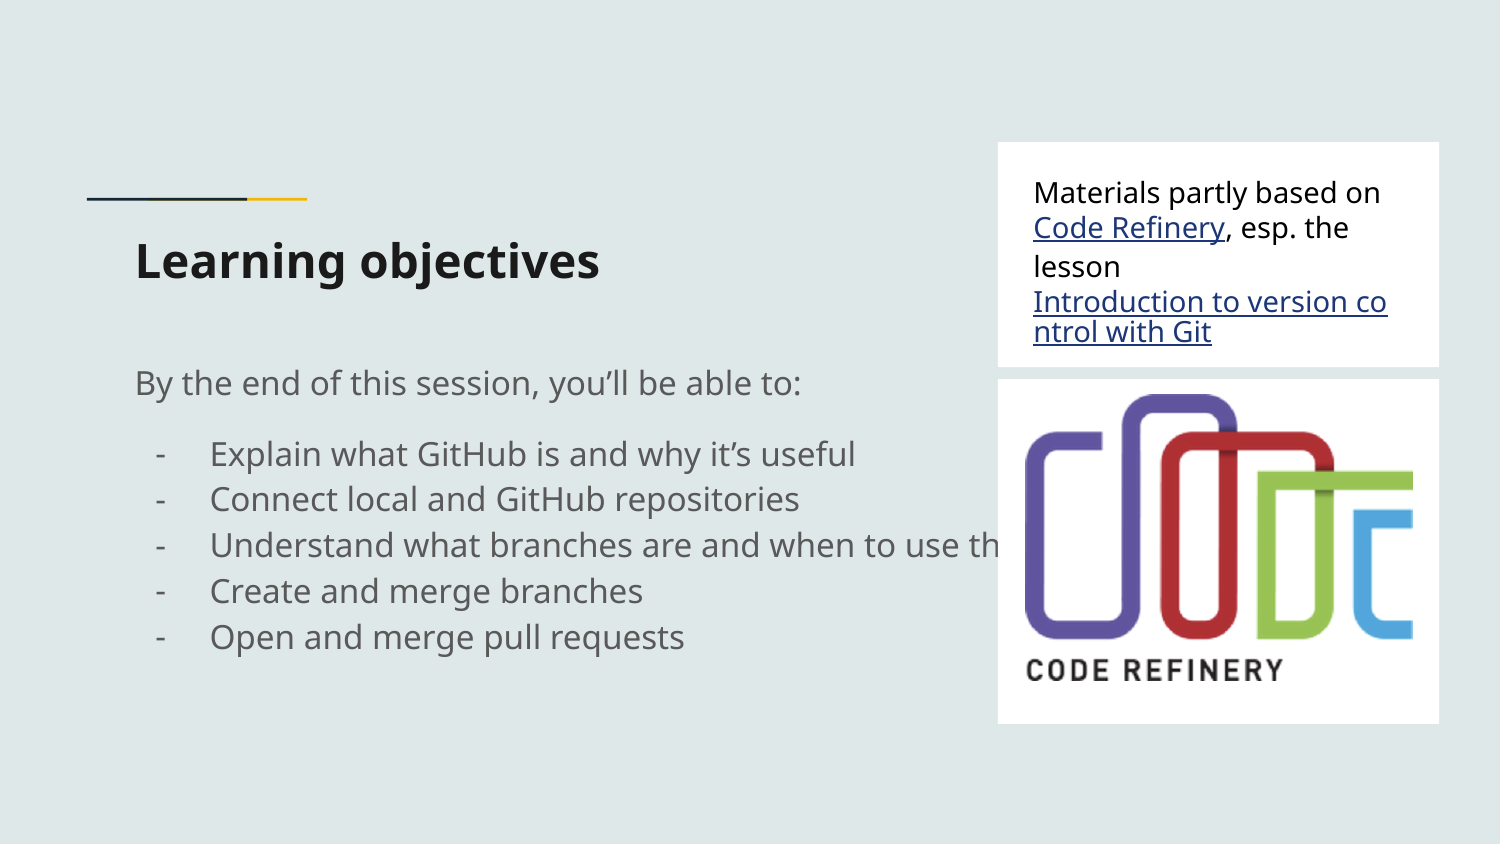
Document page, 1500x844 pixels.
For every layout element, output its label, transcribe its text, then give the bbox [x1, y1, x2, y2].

title Learning objectives [119, 216, 997, 305]
list By the end of this session, you’ll be able to: Explain what GitHub is and why it’s useful Connect local and GitHub repositories Understand what branches are and when to use them Create and merge branches Open and merge pull requests [119, 341, 1381, 712]
text_box [997, 142, 1440, 368]
picture [997, 379, 1440, 724]
text_box Materials partly based on Code Refinery, esp. the lesson Introduction to version control with Git [1018, 159, 1419, 339]
